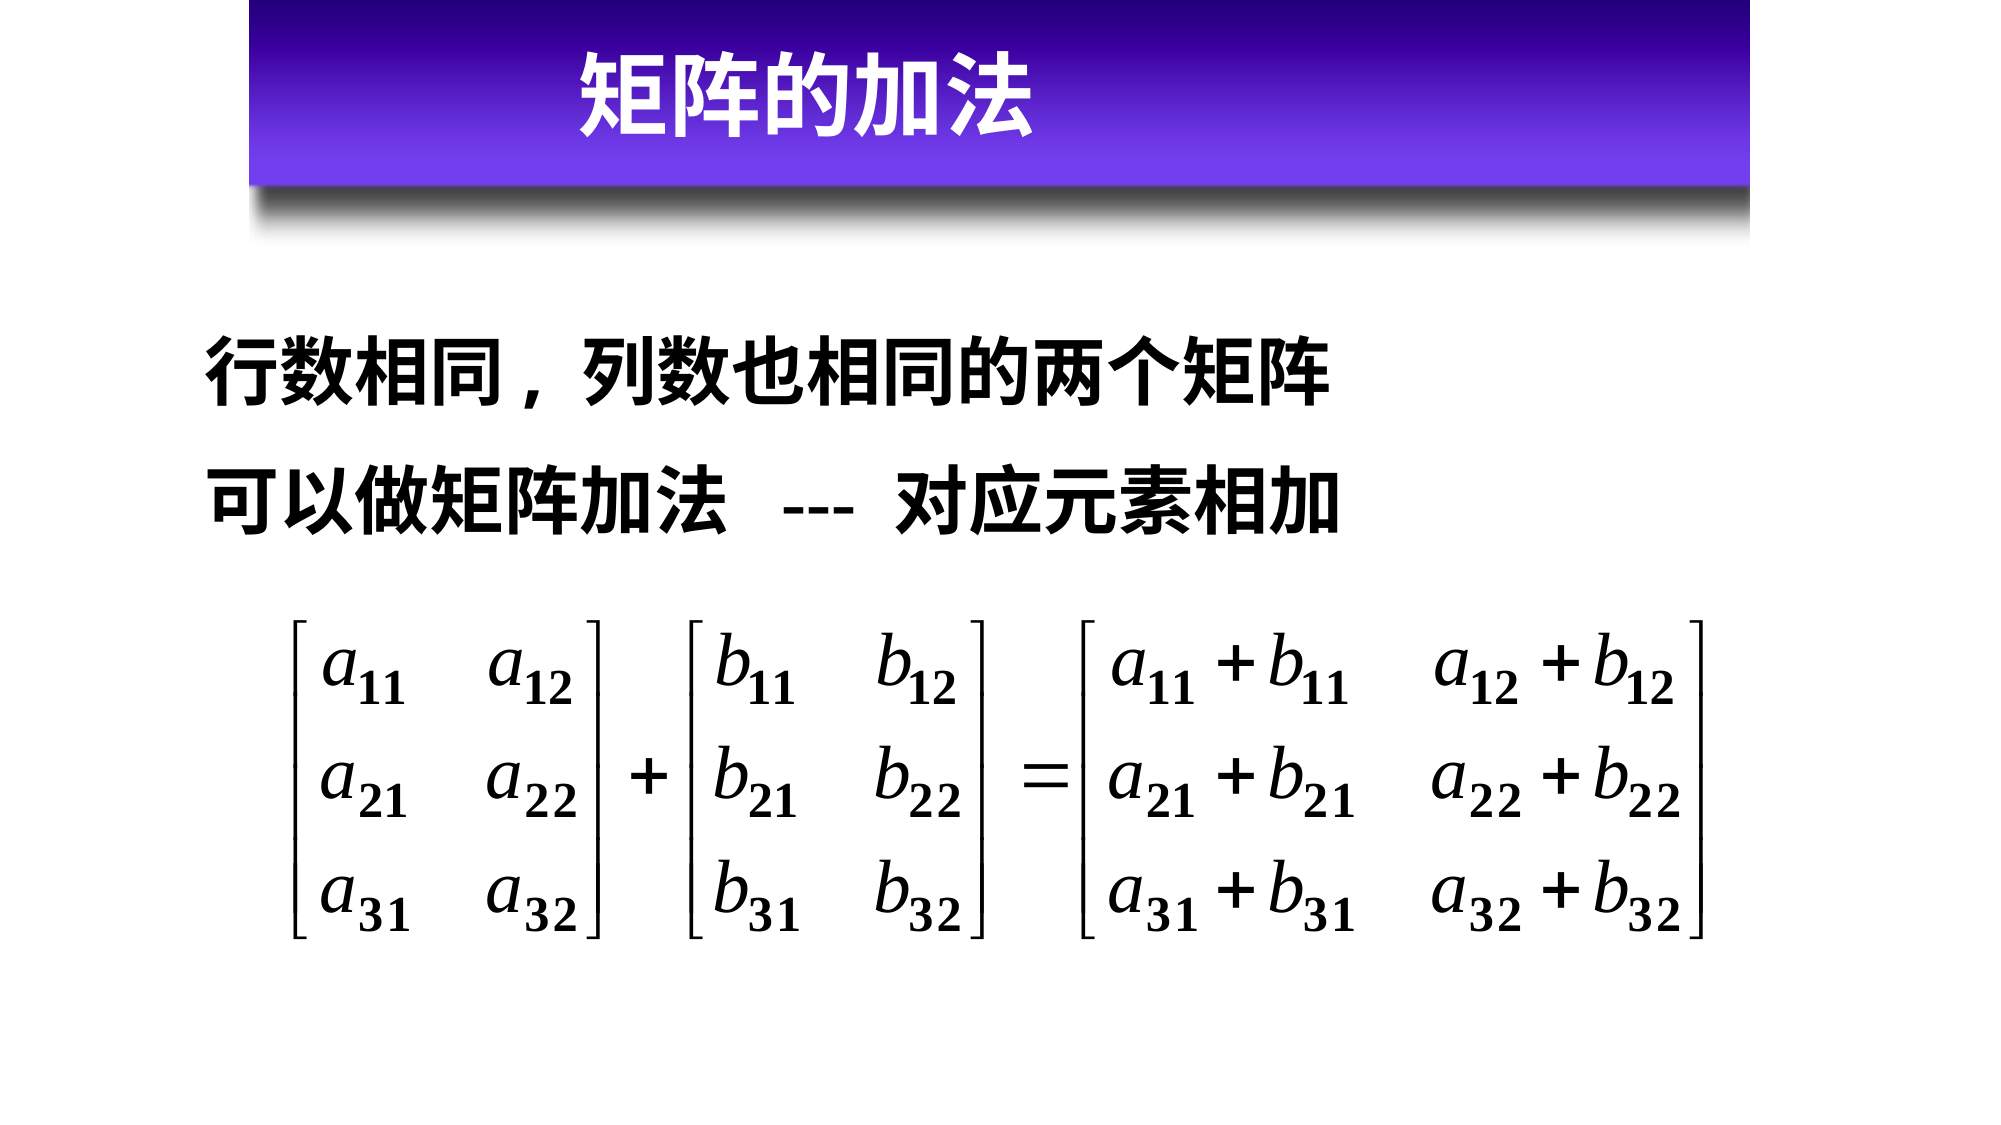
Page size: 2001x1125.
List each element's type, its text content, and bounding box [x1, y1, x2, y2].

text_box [276, 603, 1730, 957]
list 行数相同, 列数也相同的两个矩阵 可以做矩阵加法 --- 对应元素相加 [137, 299, 1863, 1014]
picture [249, 0, 1750, 279]
